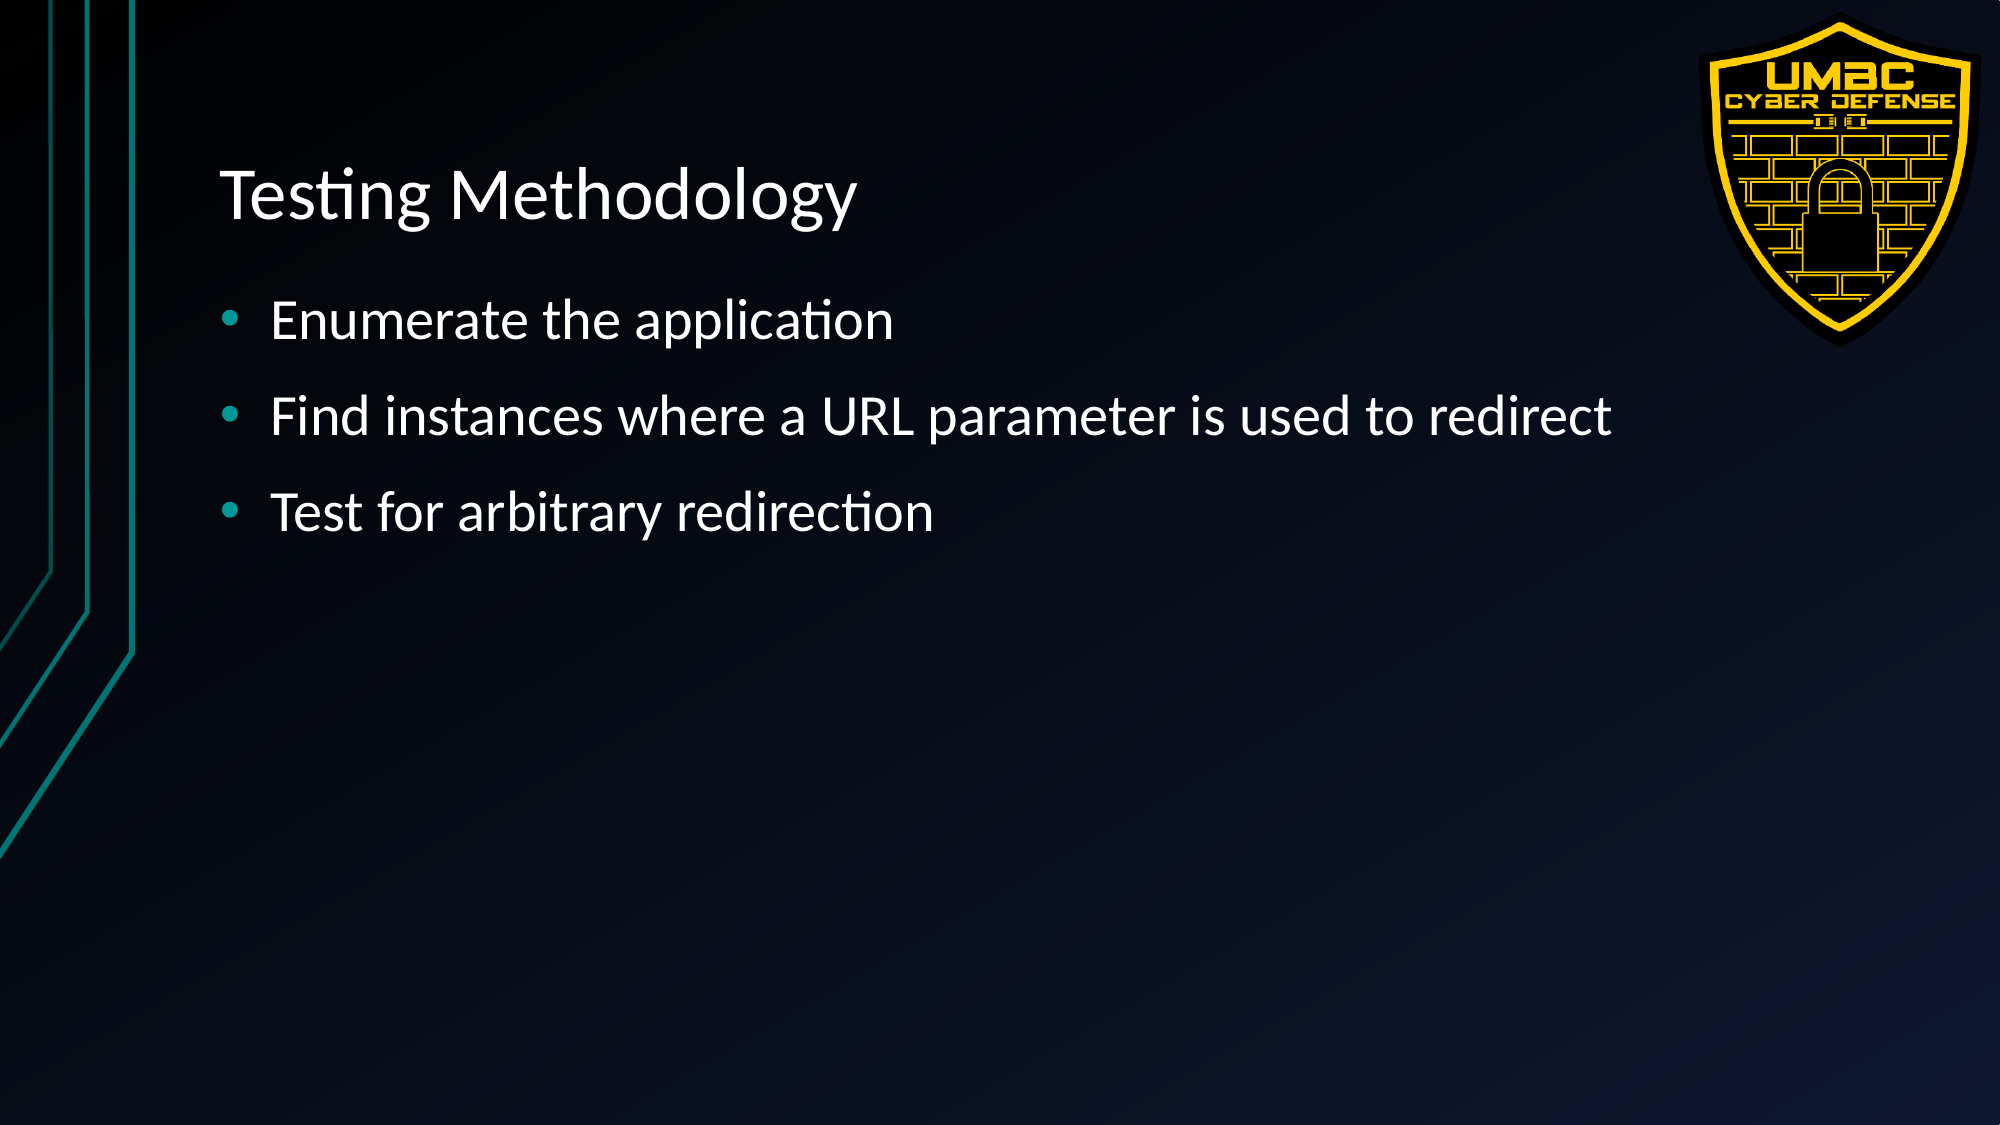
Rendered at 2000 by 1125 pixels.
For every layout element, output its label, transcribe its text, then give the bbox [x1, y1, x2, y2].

title Testing Methodology [199, 45, 1696, 246]
list Enumerate the application Find instances where a URL parameter is used to redirect Test for arbitrary redirection [199, 279, 1900, 1012]
picture [1699, 12, 1981, 347]
